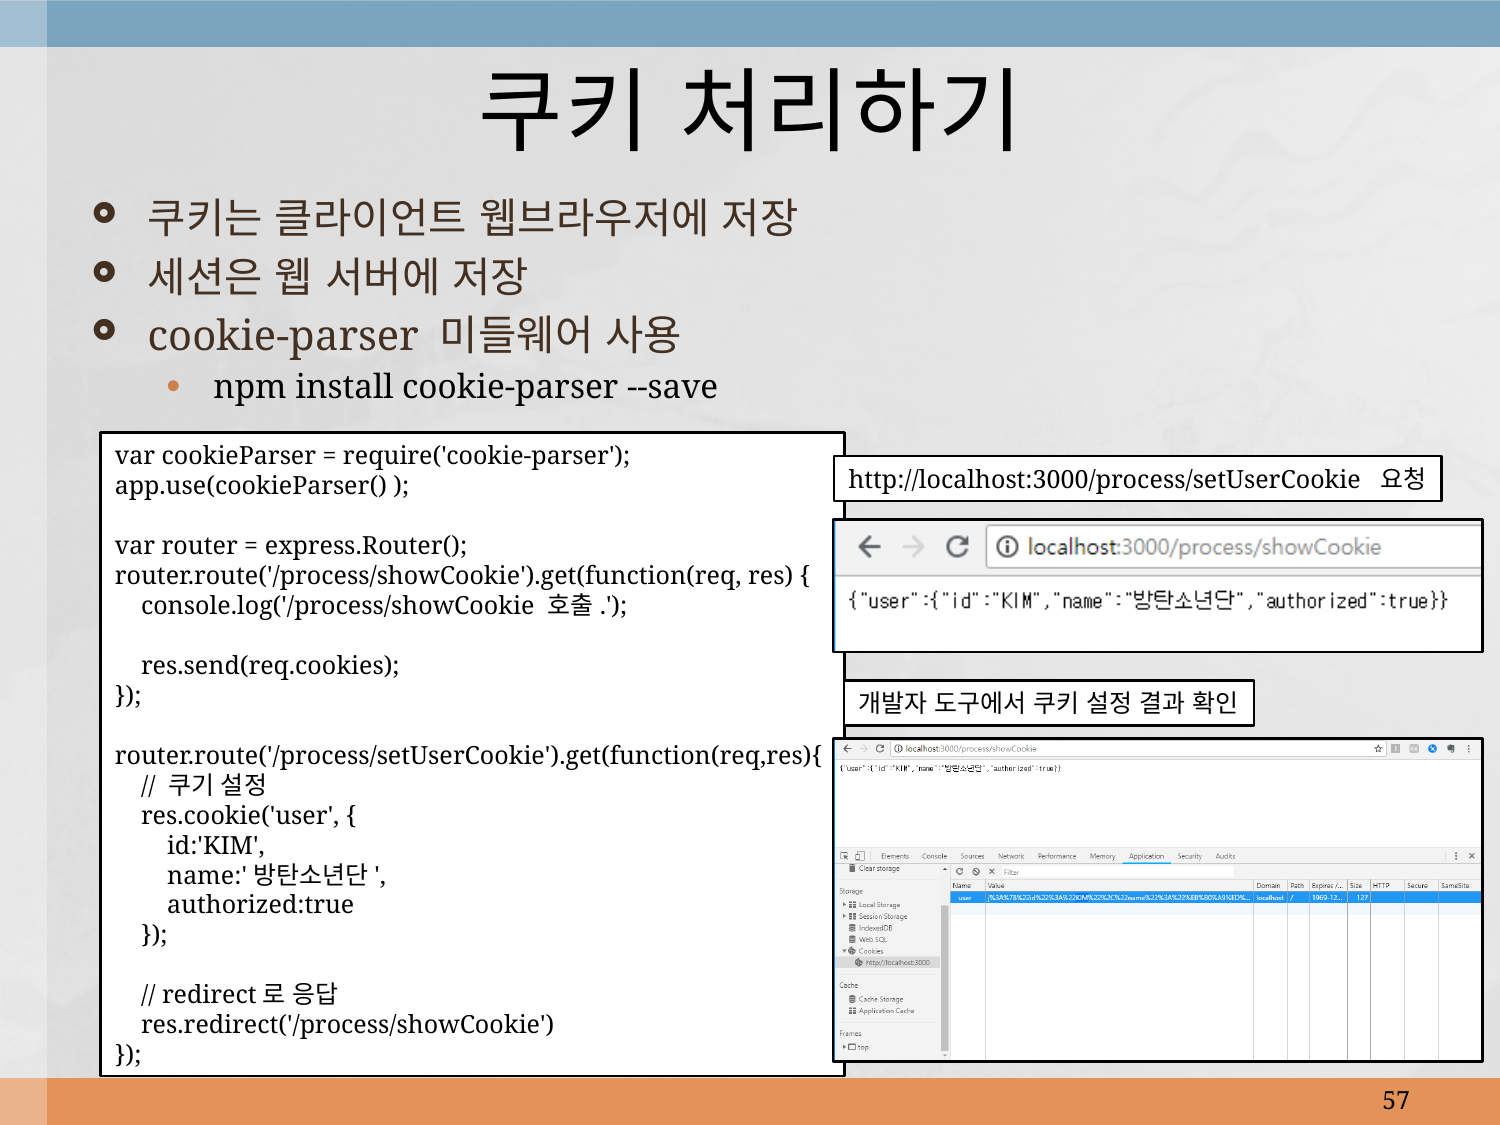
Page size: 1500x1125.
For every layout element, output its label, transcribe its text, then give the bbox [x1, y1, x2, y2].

text_box http://localhost:3000/process/setUserCookie 요청 [833, 455, 1443, 502]
slide_number 57 [1074, 1078, 1425, 1125]
list 쿠키는 클라이언트 웹브라우저에 저장 세션은 웹 서버에 저장 cookie-parser 미들웨어 사용 npm install cookie-parser --save [76, 186, 916, 433]
picture [834, 739, 1482, 1061]
text_box var cookieParser = require('cookie-parser'); app.use(cookieParser() ); var router = express.Router(); router.route('/process/showCookie').get(function(req, res) { console.log('/process/showCookie 호출.'); res.send(req.cookies); }); router.route('/process/setUserCookie').get(function(req,res){ // 쿠기 설정 res.cookie('user', { id:'KIM', name:'방탄소년단', authorized:true }); // redirect로 응답 res.redirect('/process/showCookie') }); [99, 431, 846, 1077]
text_box 개발자 도구에서 쿠키 설정 결과 확인 [843, 679, 1255, 727]
picture [834, 520, 1482, 651]
title 쿠키 처리하기 [49, 30, 1454, 186]
